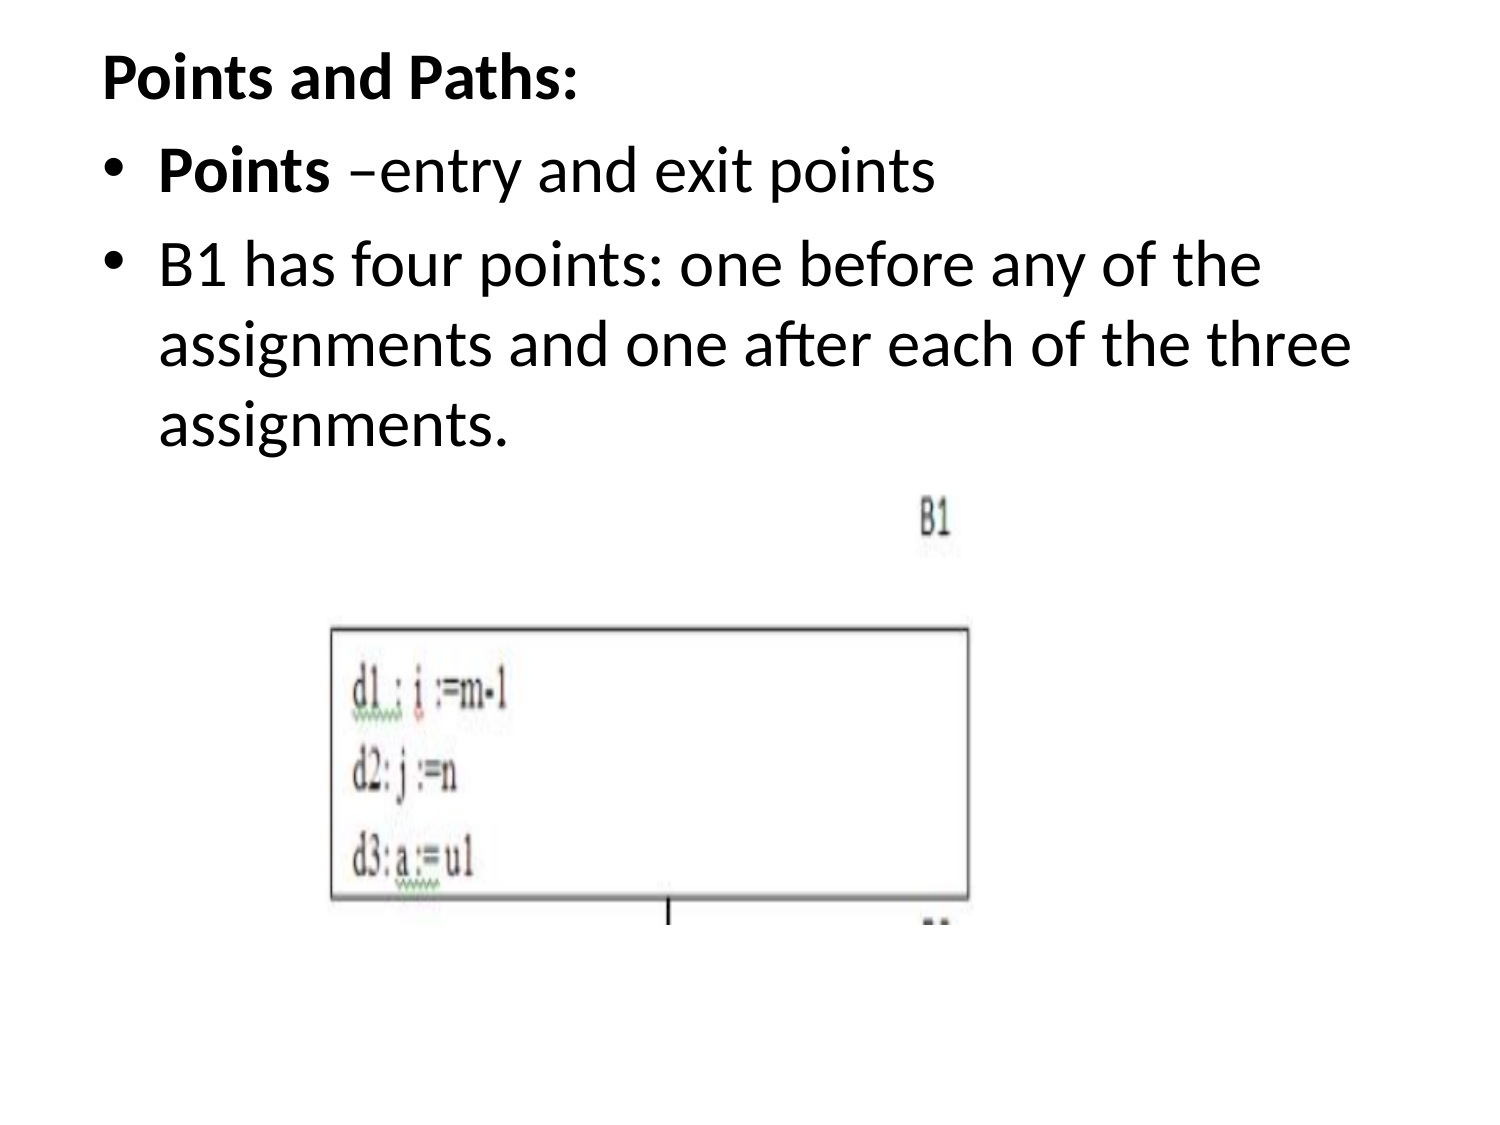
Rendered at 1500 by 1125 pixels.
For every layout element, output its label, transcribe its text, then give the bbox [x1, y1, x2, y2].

picture [287, 493, 1087, 926]
list Points and Paths: Points –entry and exit points B1 has four points: one before any of the assignments and one after each of the three assignments. [87, 24, 1438, 1100]
